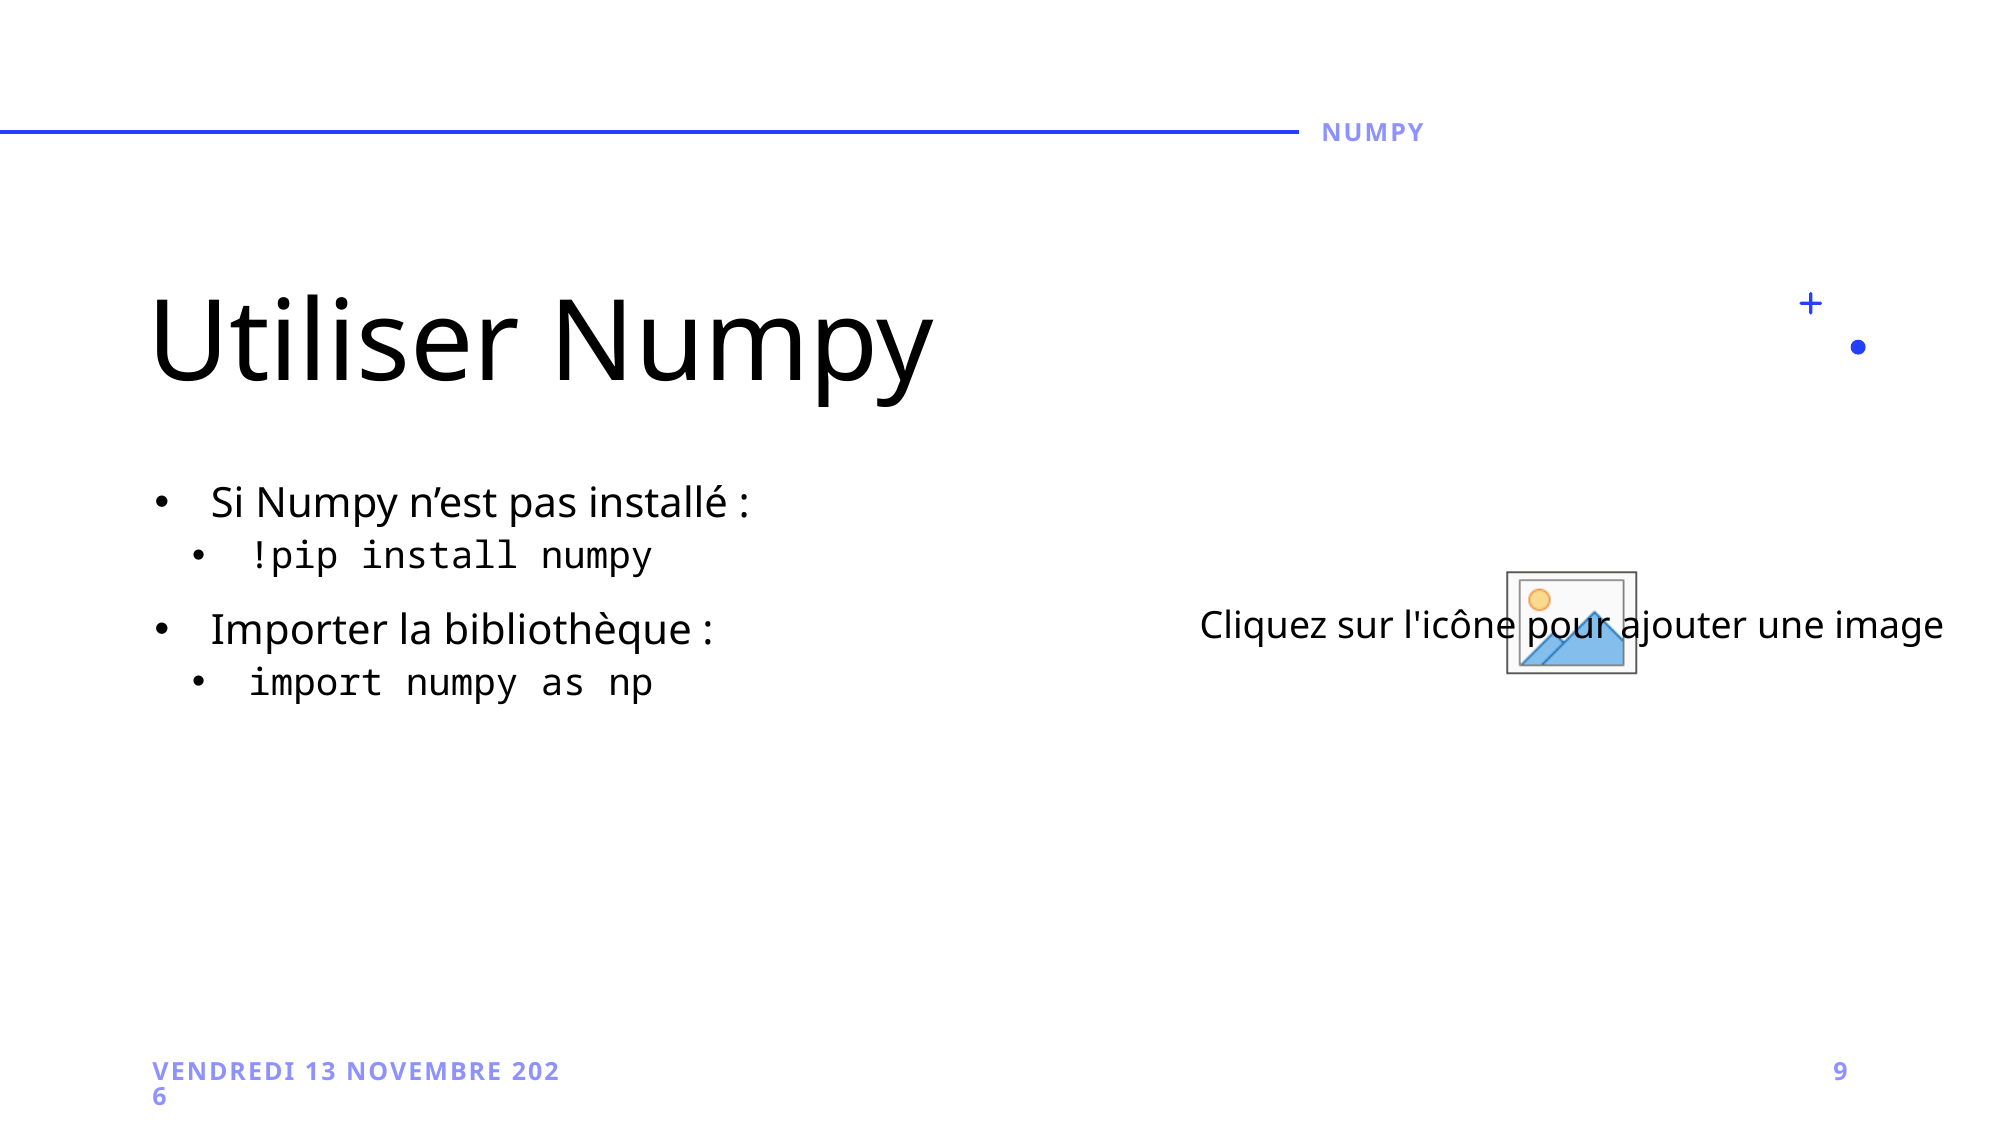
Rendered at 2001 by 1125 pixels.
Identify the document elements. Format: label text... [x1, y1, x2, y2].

picture [1222, 273, 1923, 974]
title Utiliser Numpy [131, 218, 1148, 413]
list Si Numpy n’est pas installé : !pip install numpy Importer la bibliothèque : import numpy as np [139, 463, 1155, 1013]
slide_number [137, 1042, 588, 1103]
footer NUMPY [1306, 101, 1982, 162]
slide_number 9 [1412, 1042, 1863, 1103]
